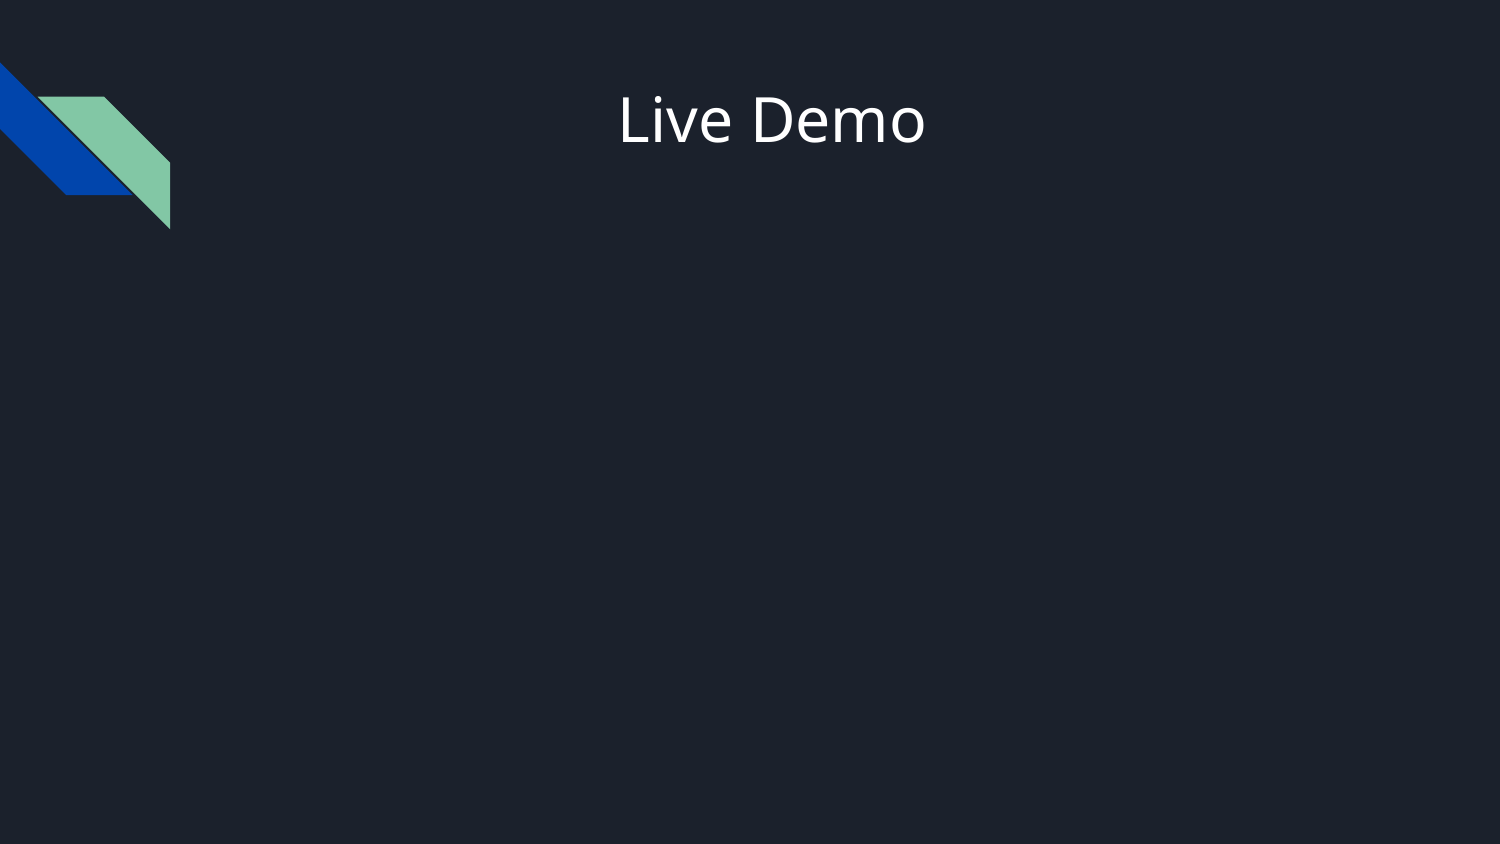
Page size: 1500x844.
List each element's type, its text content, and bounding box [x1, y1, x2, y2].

title Live Demo [212, 64, 1368, 215]
